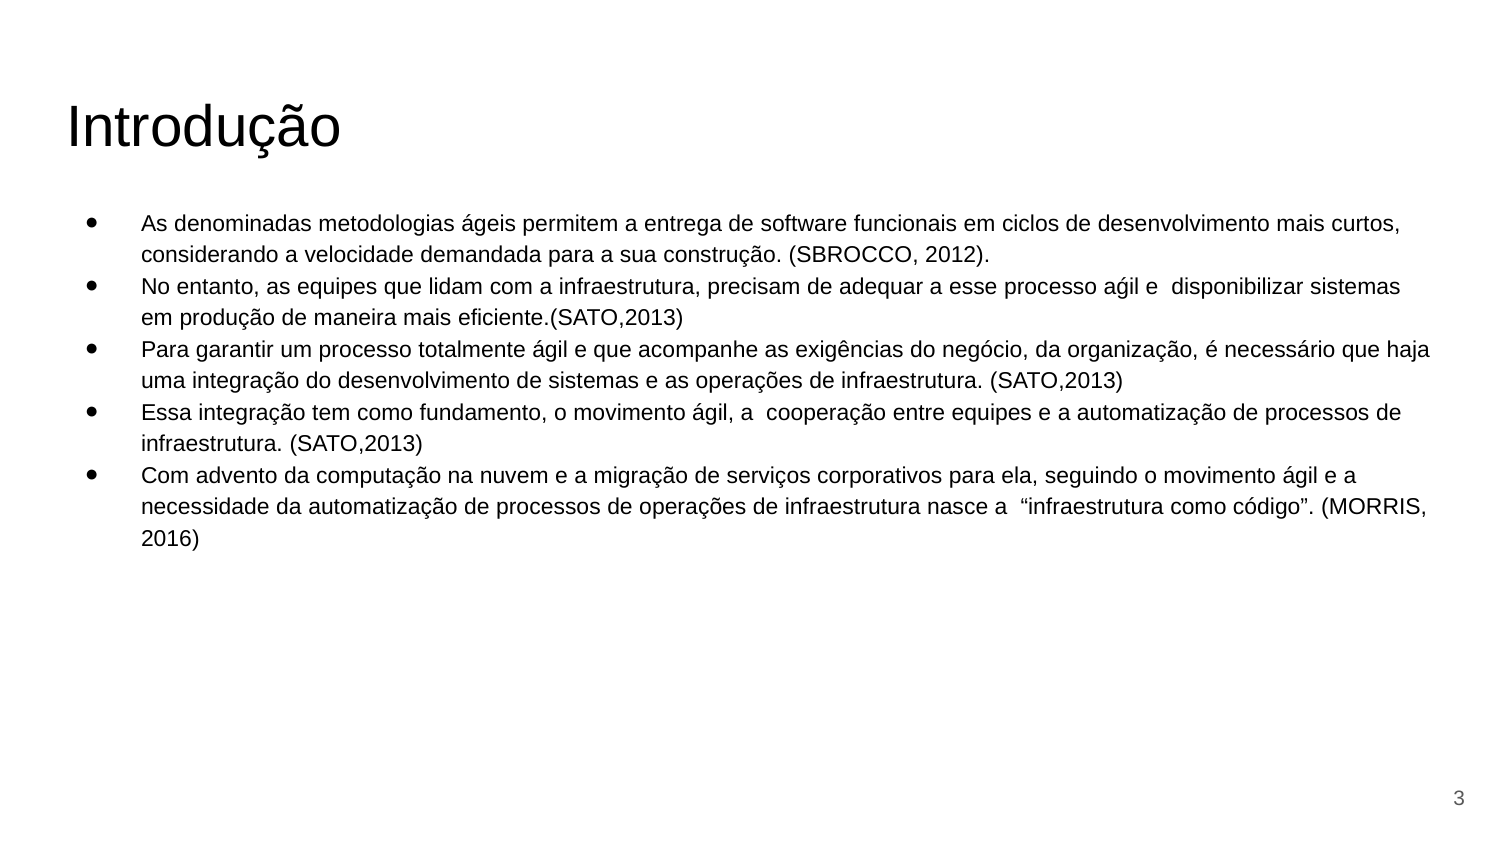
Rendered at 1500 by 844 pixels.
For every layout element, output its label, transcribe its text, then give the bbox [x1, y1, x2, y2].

title Introdução [51, 72, 1449, 167]
list As denominadas metodologias ágeis permitem a entrega de software funcionais em ciclos de desenvolvimento mais curtos, considerando a velocidade demandada para a sua construção. (SBROCCO, 2012). No entanto, as equipes que lidam com a infraestrutura, precisam de adequar a esse processo aǵil e disponibilizar sistemas em produção de maneira mais eficiente.(SATO,2013) Para garantir um processo totalmente ágil e que acompanhe as exigências do negócio, da organização, é necessário que haja uma integração do desenvolvimento de sistemas e as operações de infraestrutura. (SATO,2013) Essa integração tem como fundamento, o movimento ágil, a cooperação entre equipes e a automatização de processos de infraestrutura. (SATO,2013) Com advento da computação na nuvem e a migração de serviços corporativos para ela, seguindo o movimento ágil e a necessidade da automatização de processos de operações de infraestrutura nasce a “infraestrutura como código”. (MORRIS, 2016) [51, 189, 1449, 750]
slide_number ‹#› [1389, 764, 1480, 830]
